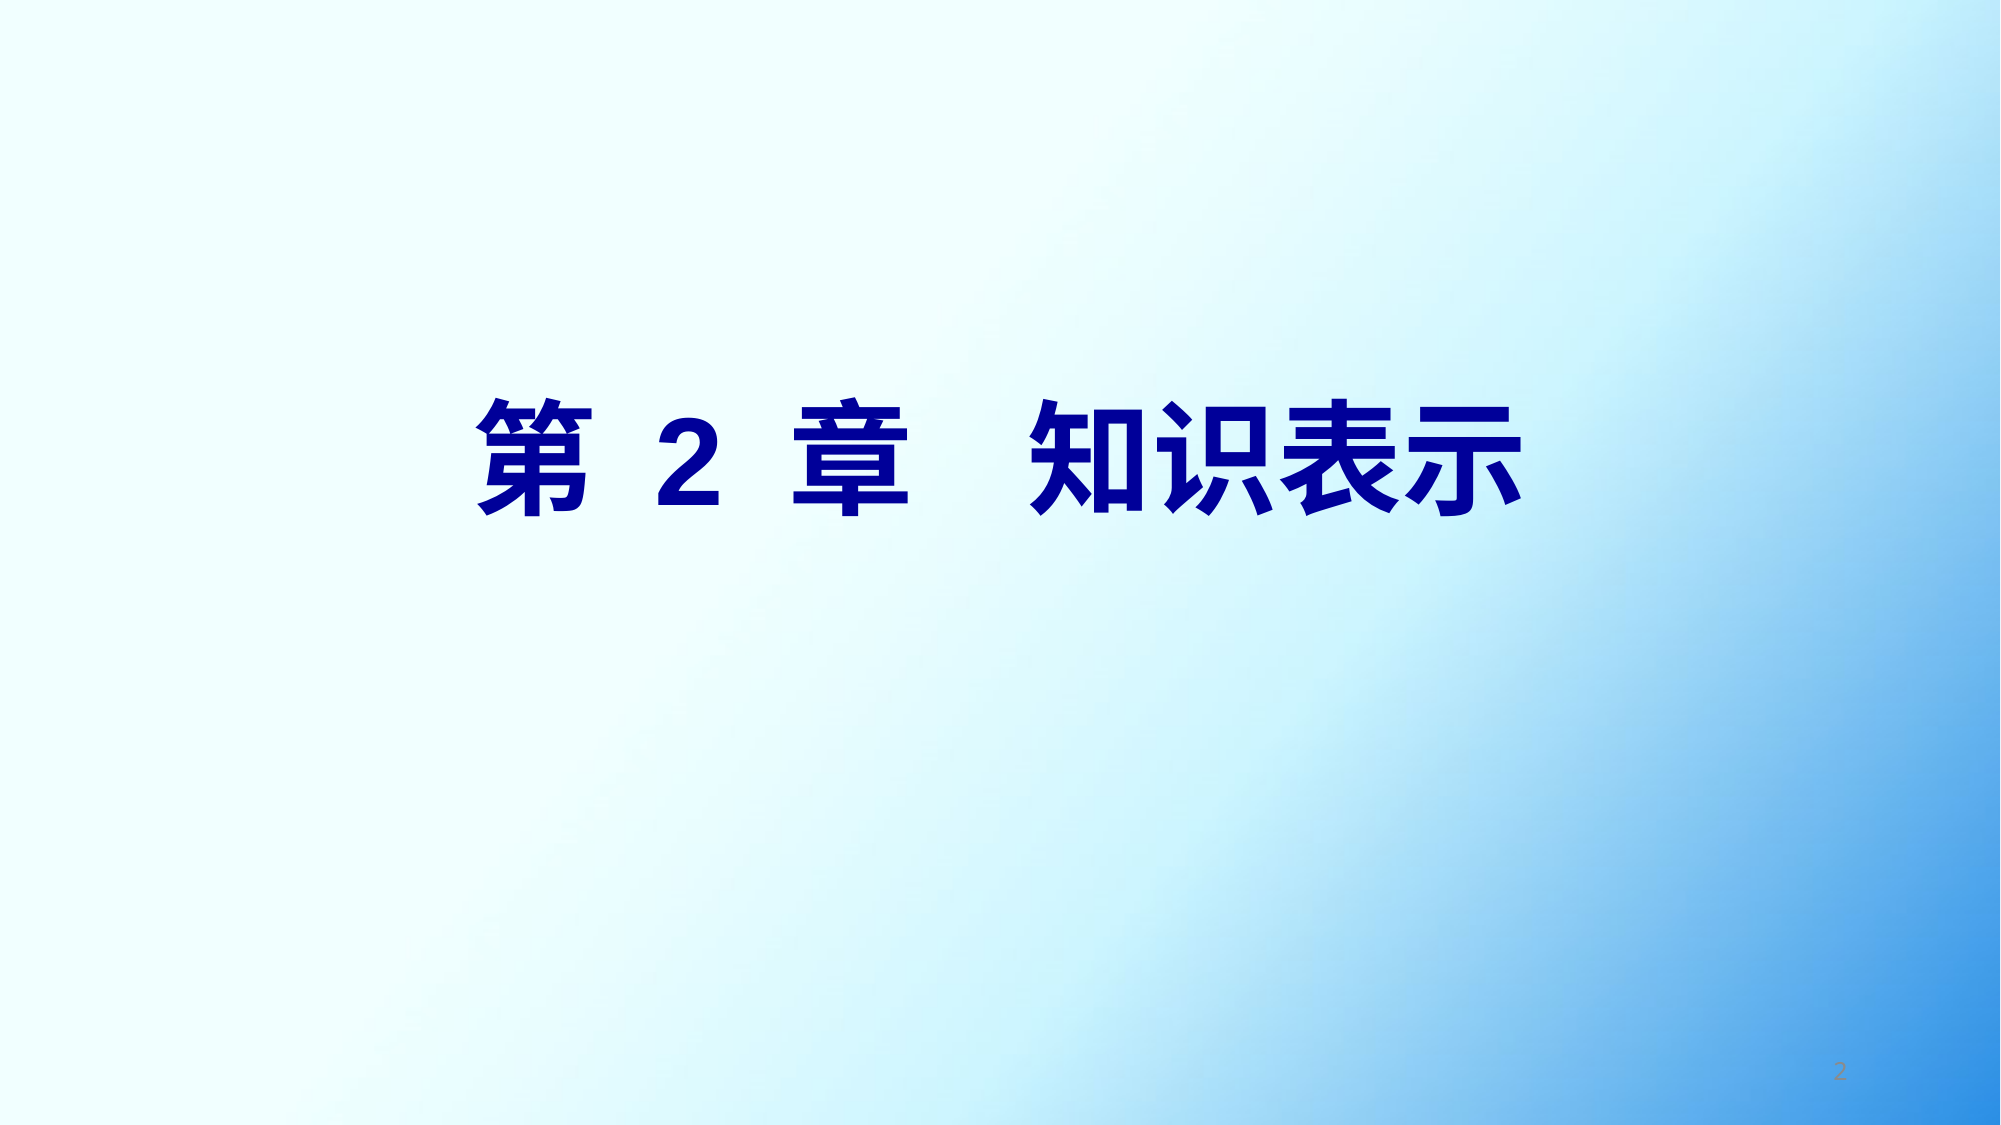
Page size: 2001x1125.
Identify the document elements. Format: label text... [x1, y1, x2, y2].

text_box 第 2 章 知识表示 [456, 373, 1555, 539]
picture [0, 0, 2001, 1125]
slide_number 2 [1412, 1042, 1863, 1103]
